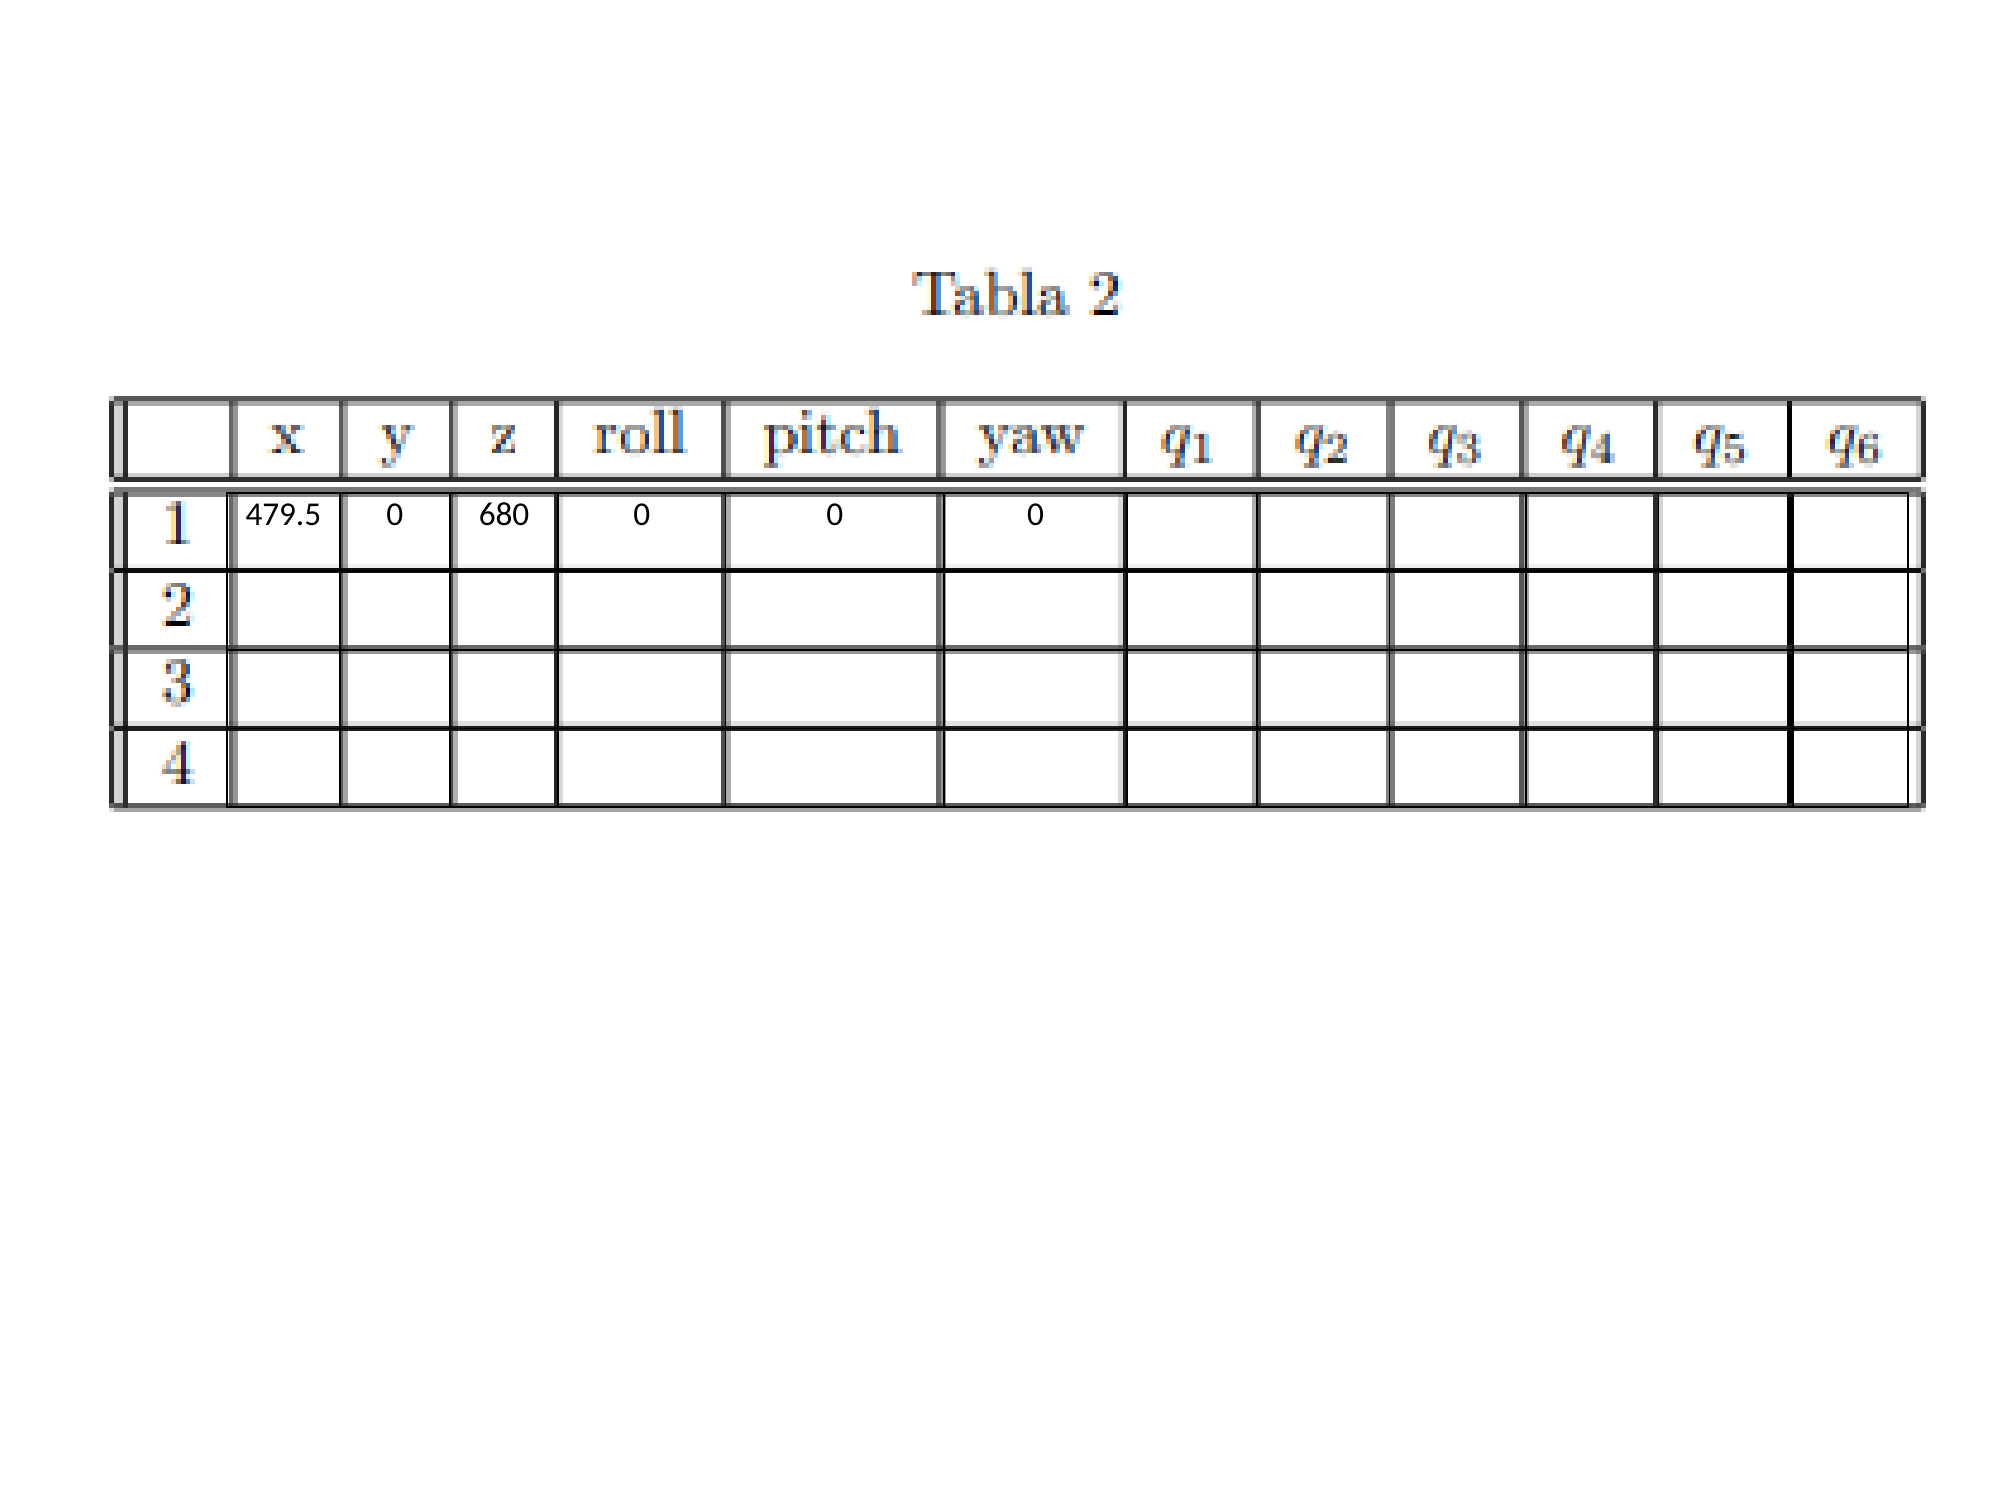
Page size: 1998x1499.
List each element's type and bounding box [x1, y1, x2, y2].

picture [14, 253, 1998, 875]
